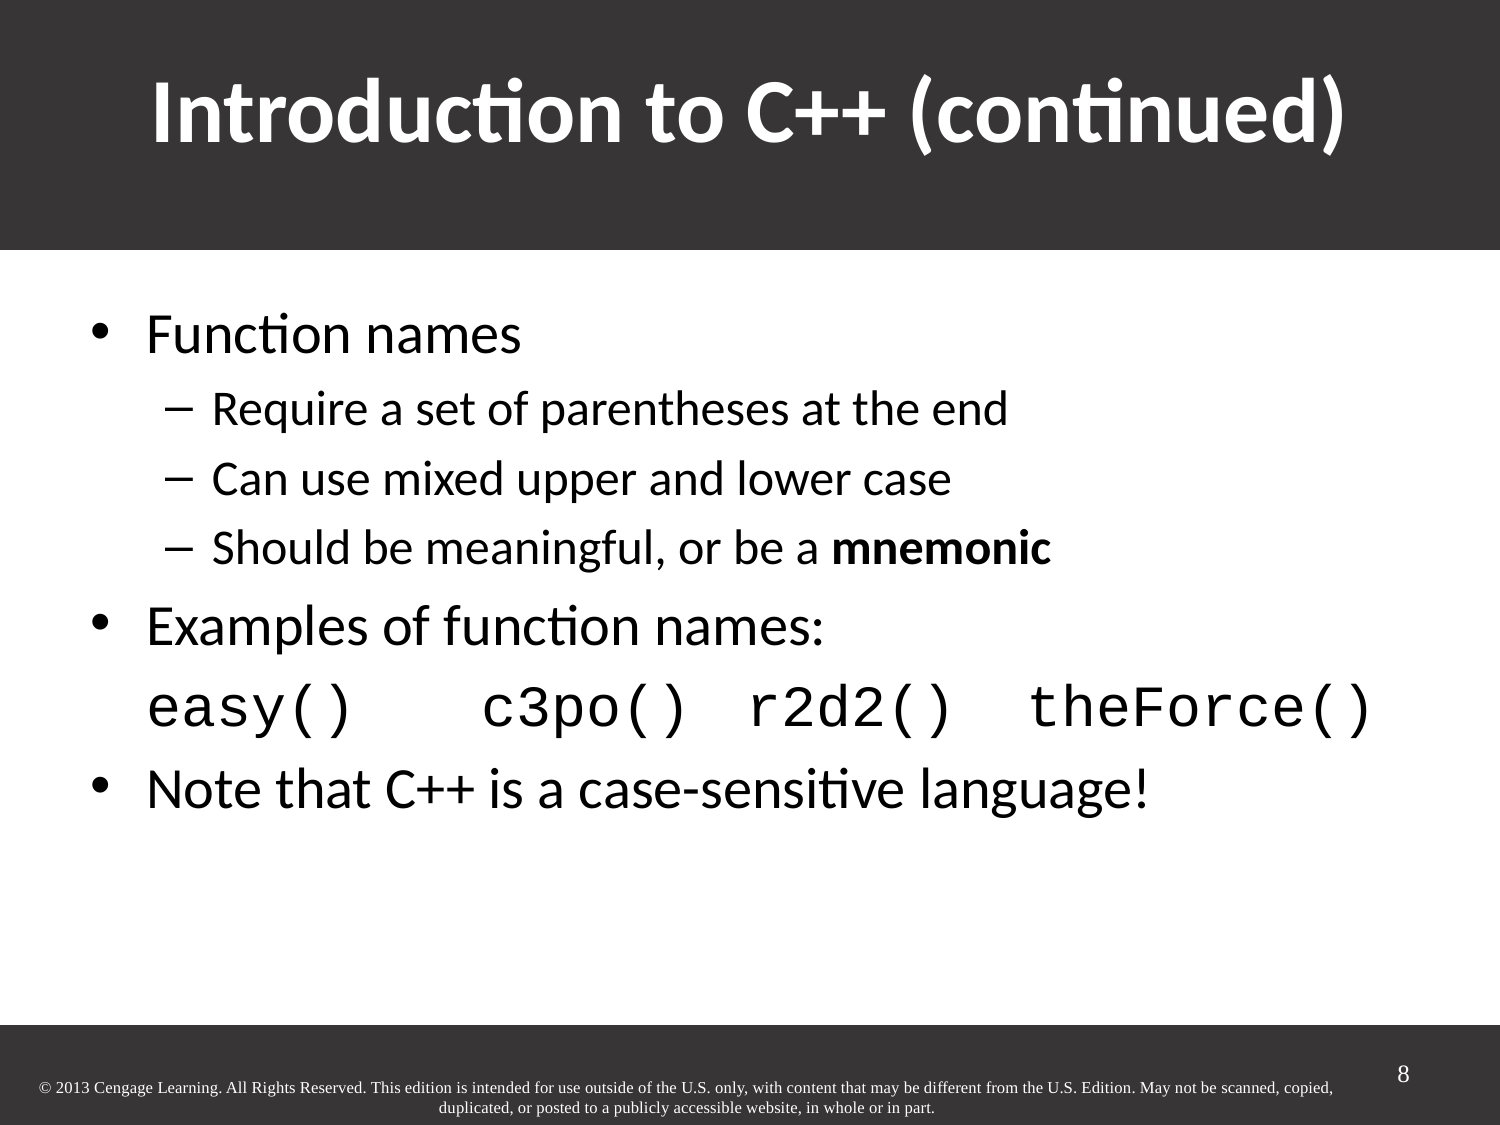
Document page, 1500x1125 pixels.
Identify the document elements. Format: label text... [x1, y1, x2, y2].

title Introduction to C++ (continued)‏ [74, 24, 1426, 188]
text_box © 2013 Cengage Learning. All Rights Reserved. This edition is intended for use outside of the U.S. only, with content that may be different from the U.S. Edition. May not be scanned, copied, duplicated, or posted to a publicly accessible website, in whole or in part. [0, 1069, 1375, 1125]
slide_number 8 [1074, 1042, 1425, 1103]
list Function names Require a set of parentheses at the end Can use mixed upper and lower case Should be meaningful, or be a mnemonic Examples of function names: easy() c3po() r2d2() theForce()‏ Note that C++ is a case-sensitive language! [74, 287, 1426, 1006]
